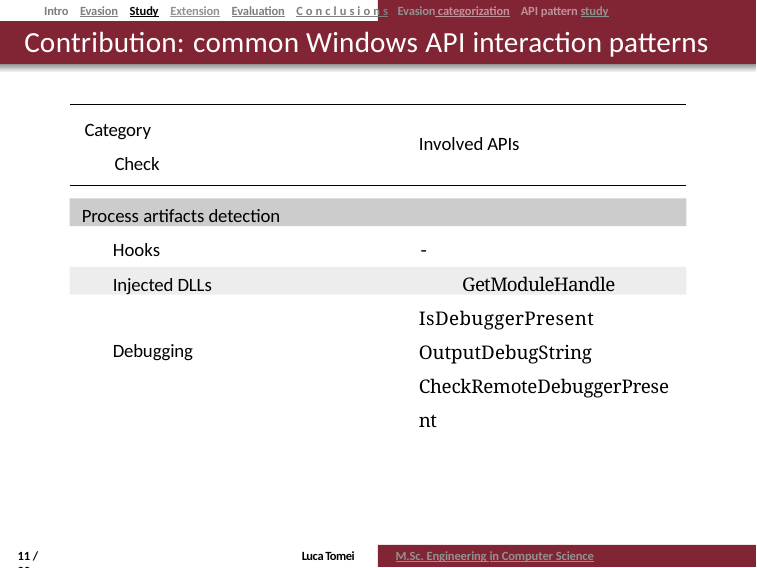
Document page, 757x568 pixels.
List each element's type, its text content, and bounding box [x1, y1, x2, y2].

title Contribution: common Windows API interaction patterns [22, 79, 719, 118]
text_box Injected DLLs GetModuleHandle [69, 266, 687, 295]
text_box Intro Evasion Study Extension Evaluation Conclusions Evasion categorization API pattern study [42, 0, 614, 18]
text_box [377, 544, 756, 567]
footer Luca Tomei [292, 545, 363, 568]
text_box IsDebuggerPresent OutputDebugString CheckRemoteDebuggerPresent [416, 292, 676, 432]
text_box Involved APIs [416, 130, 522, 155]
text_box Category Check [79, 103, 161, 174]
text_box 11 / 20 [15, 545, 54, 568]
text_box Hooks - [110, 235, 431, 261]
text_box Debugging [110, 336, 197, 361]
picture [0, 21, 757, 72]
text_box Process artifacts detection [69, 198, 687, 227]
text_box M.Sc. Engineering in Computer Science [393, 545, 600, 563]
